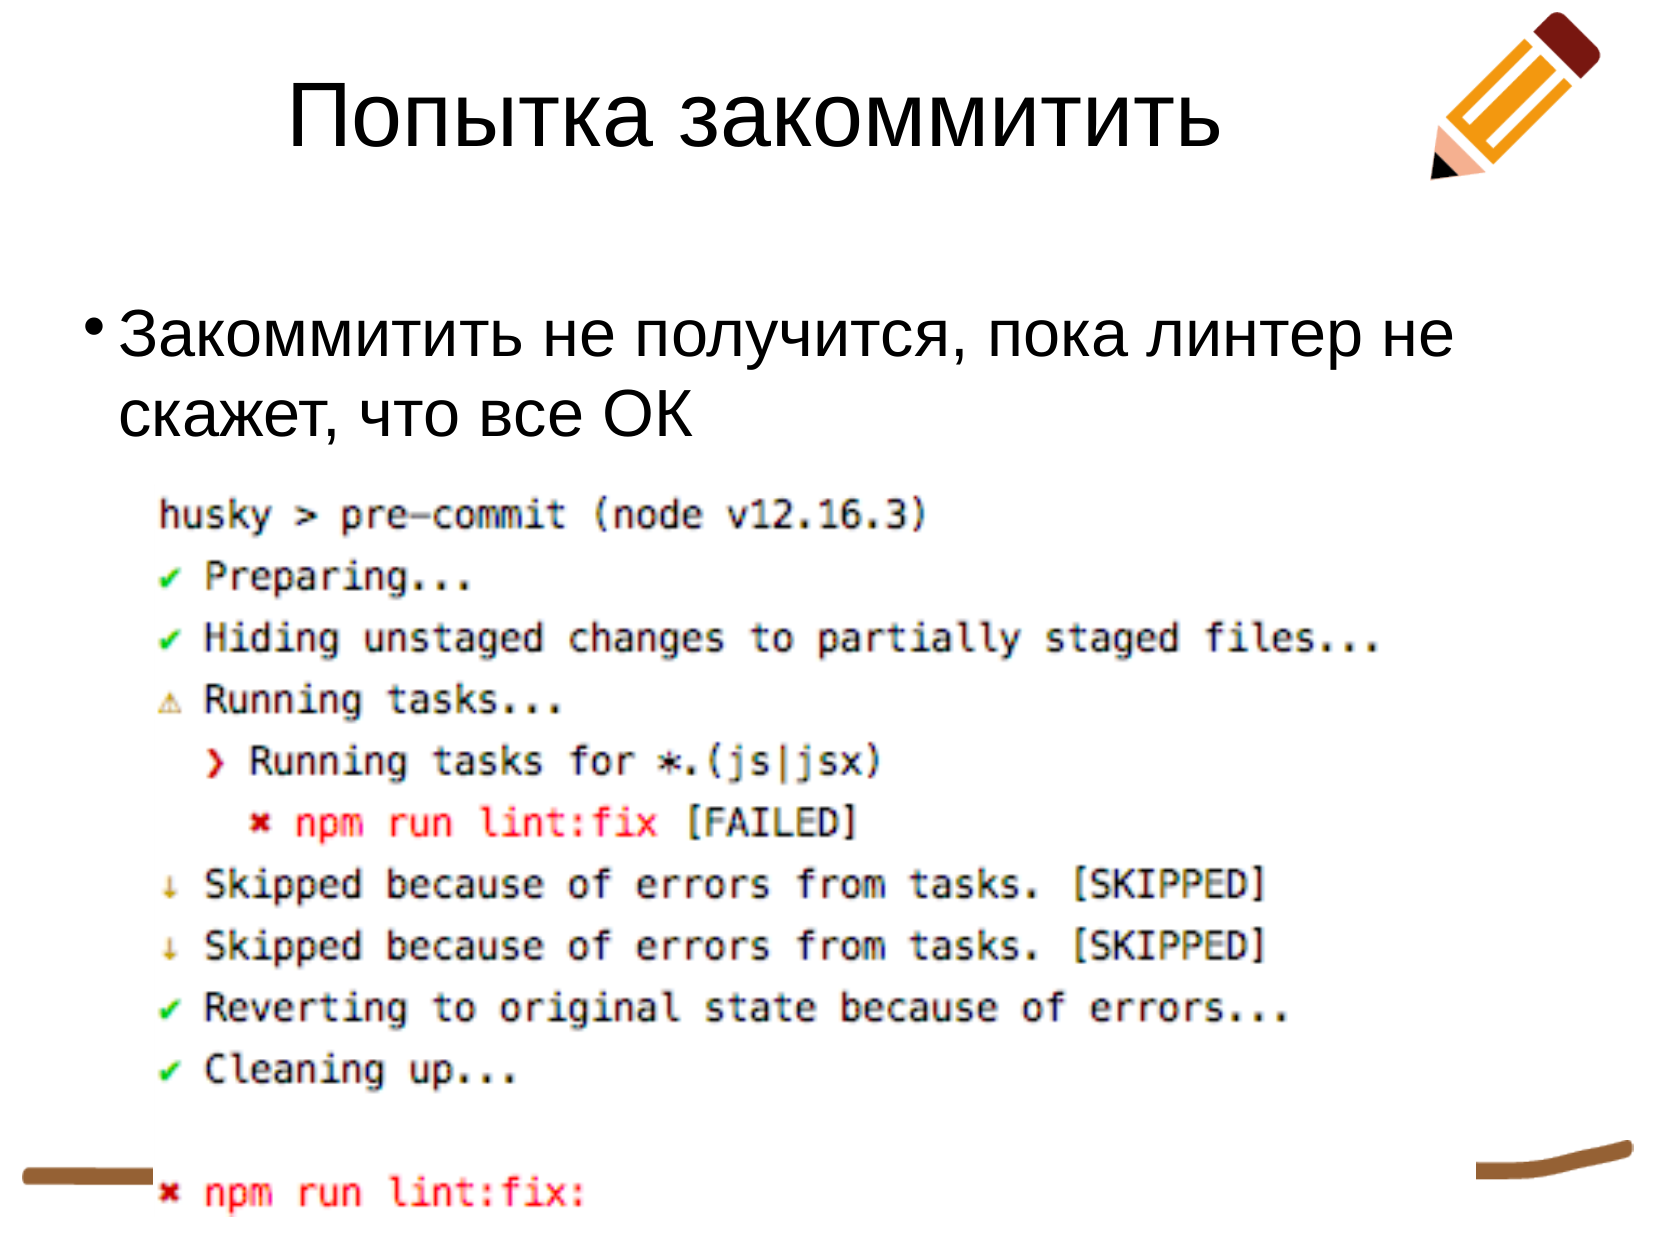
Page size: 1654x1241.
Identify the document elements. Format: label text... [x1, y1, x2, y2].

picture [22, 483, 1634, 1217]
picture [1430, 12, 1601, 181]
text_box Закоммитить не получится, пока линтер не скажет, что все ОК [82, 290, 1571, 1009]
text_box Попытка закоммитить [82, 49, 1429, 171]
